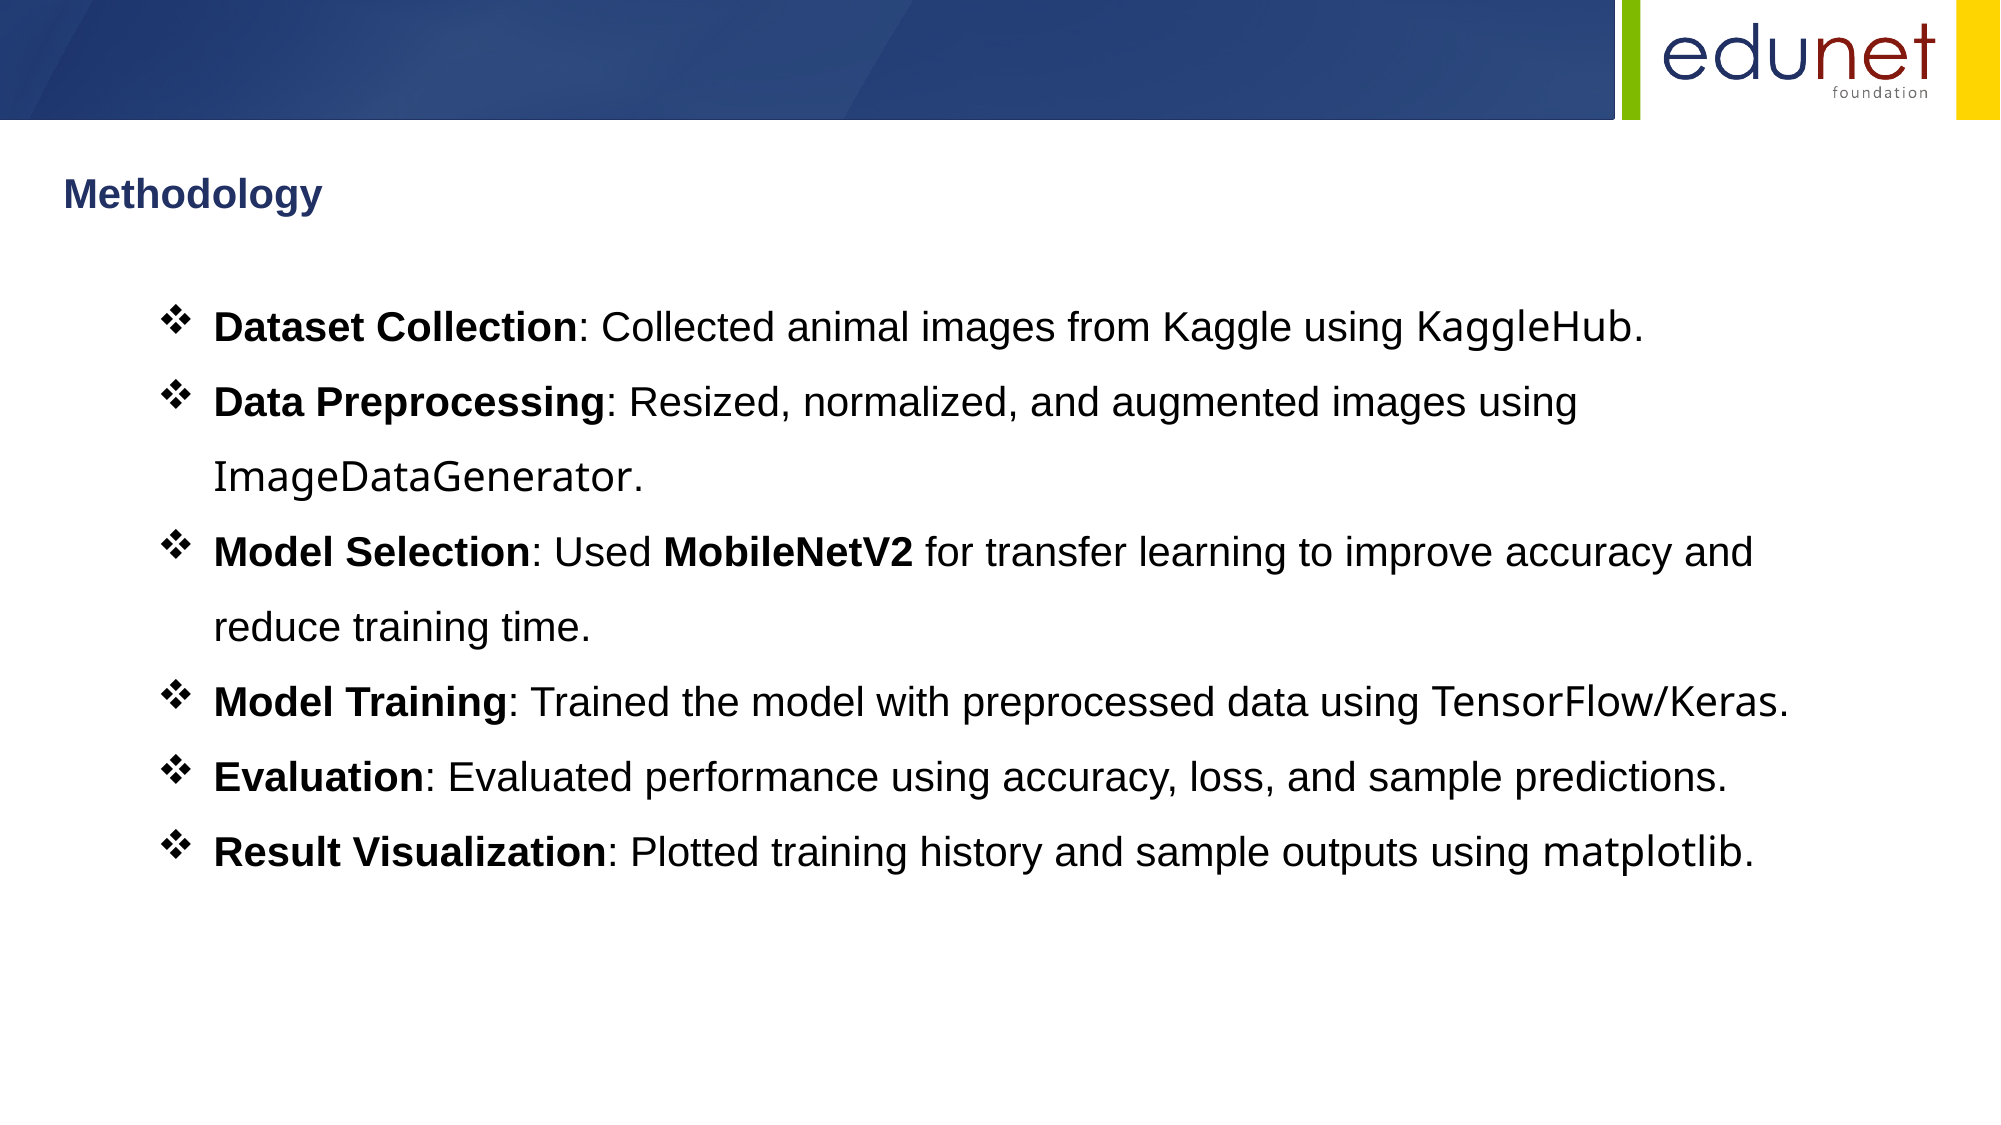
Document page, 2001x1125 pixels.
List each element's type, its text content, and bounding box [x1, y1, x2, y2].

text_box Methodology [48, 159, 1050, 224]
picture [1652, 12, 1948, 108]
text_box Dataset Collection: Collected animal images from Kaggle using KaggleHub. Data Preprocessing: Resized, normalized, and augmented images using ImageDataGenerator. Model Selection: Used MobileNetV2 for transfer learning to improve accuracy and reduce training time. Model Training: Trained the model with preprocessed data using TensorFlow/Keras. Evaluation: Evaluated performance using accuracy, loss, and sample predictions. Result Visualization: Plotted training history and sample outputs using matplotlib. [142, 267, 1885, 883]
